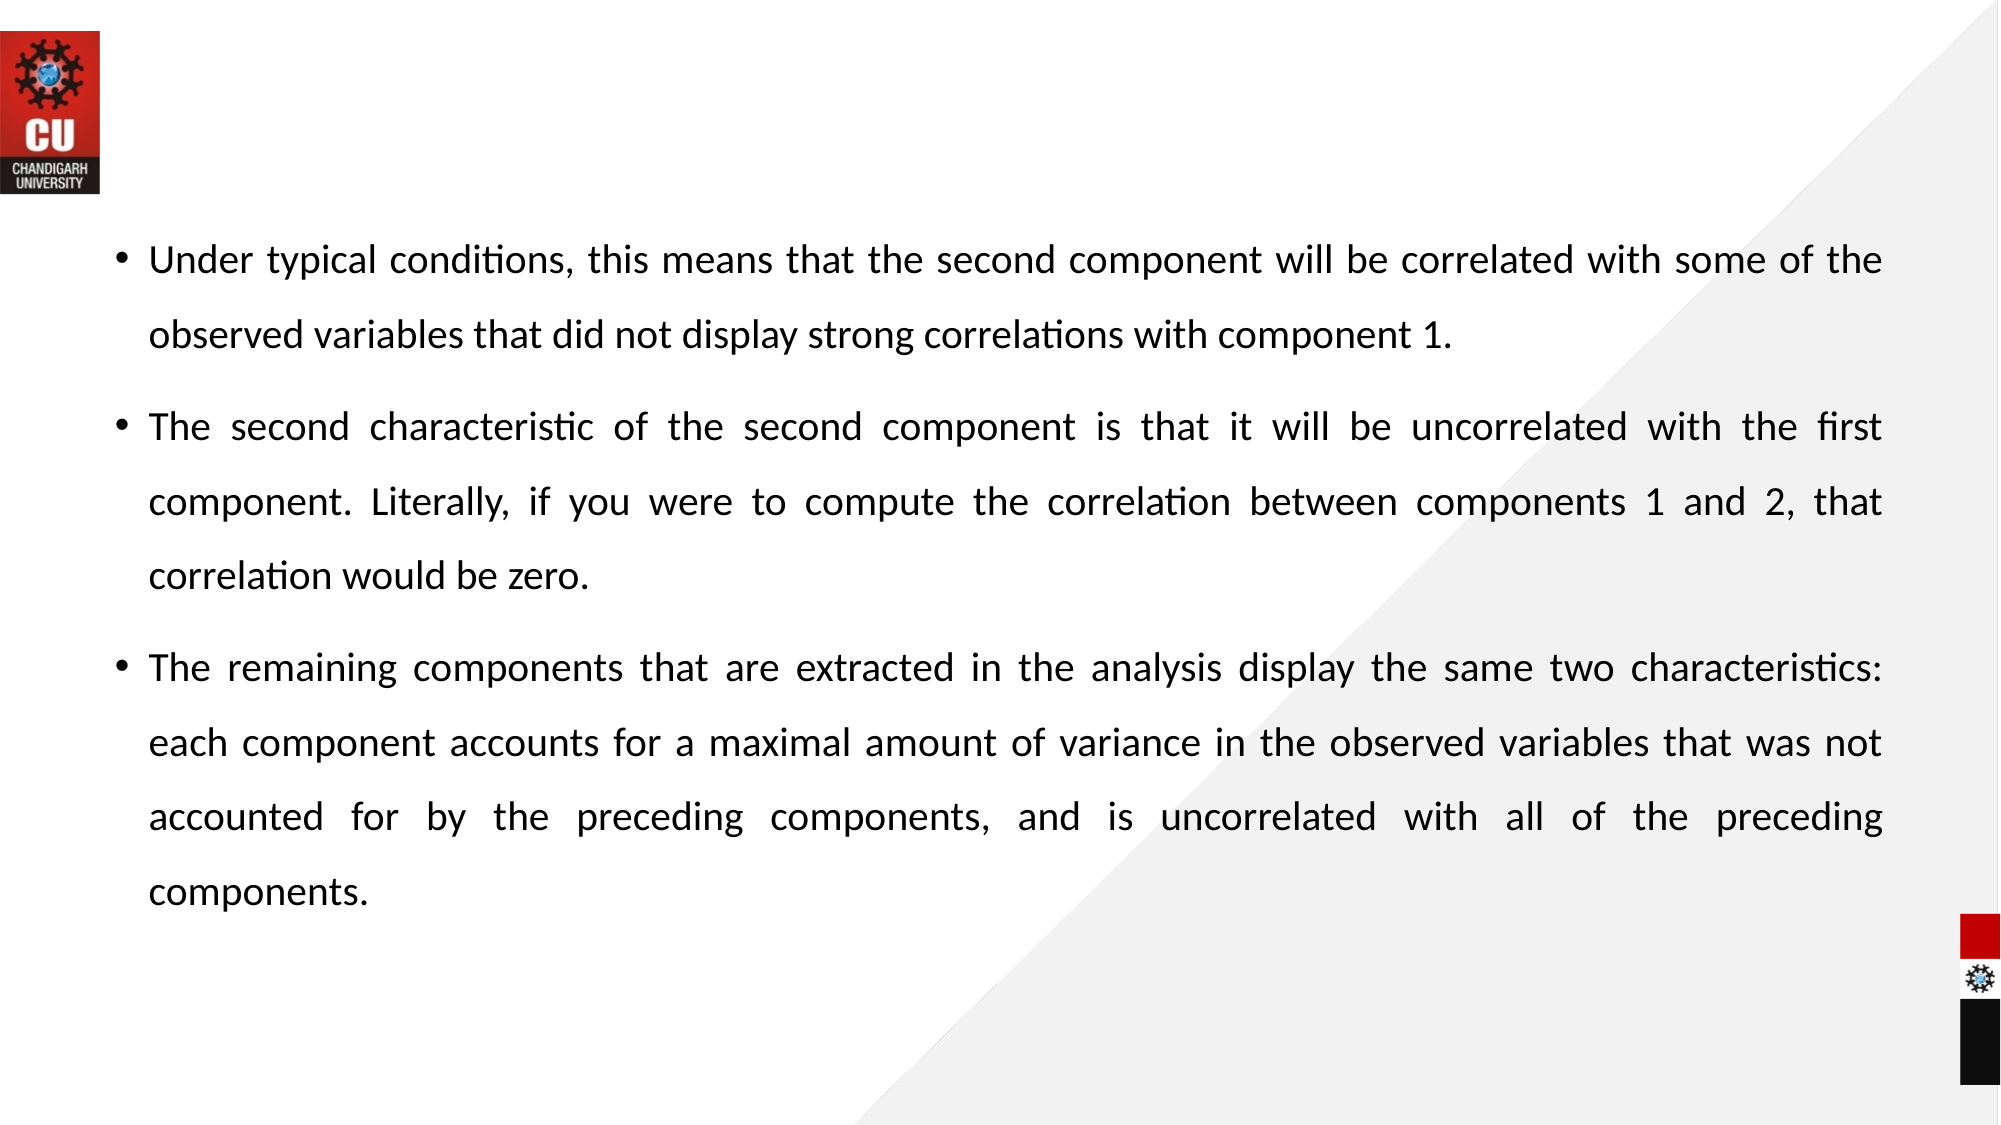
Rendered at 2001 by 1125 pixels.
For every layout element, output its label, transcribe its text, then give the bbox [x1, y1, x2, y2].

picture [0, 0, 2001, 1125]
list Under typical conditions, this means that the second component will be correlated with some of the observed variables that did not display strong correlations with component 1. The second characteristic of the second component is that it will be uncorrelated with the first component. Literally, if you were to compute the correlation between components 1 and 2, that correlation would be zero. The remaining components that are extracted in the analysis display the same two characteristics: each component accounts for a maximal amount of variance in the observed variables that was not accounted for by the preceding components, and is uncorrelated with all of the preceding components. [99, 200, 1900, 1038]
